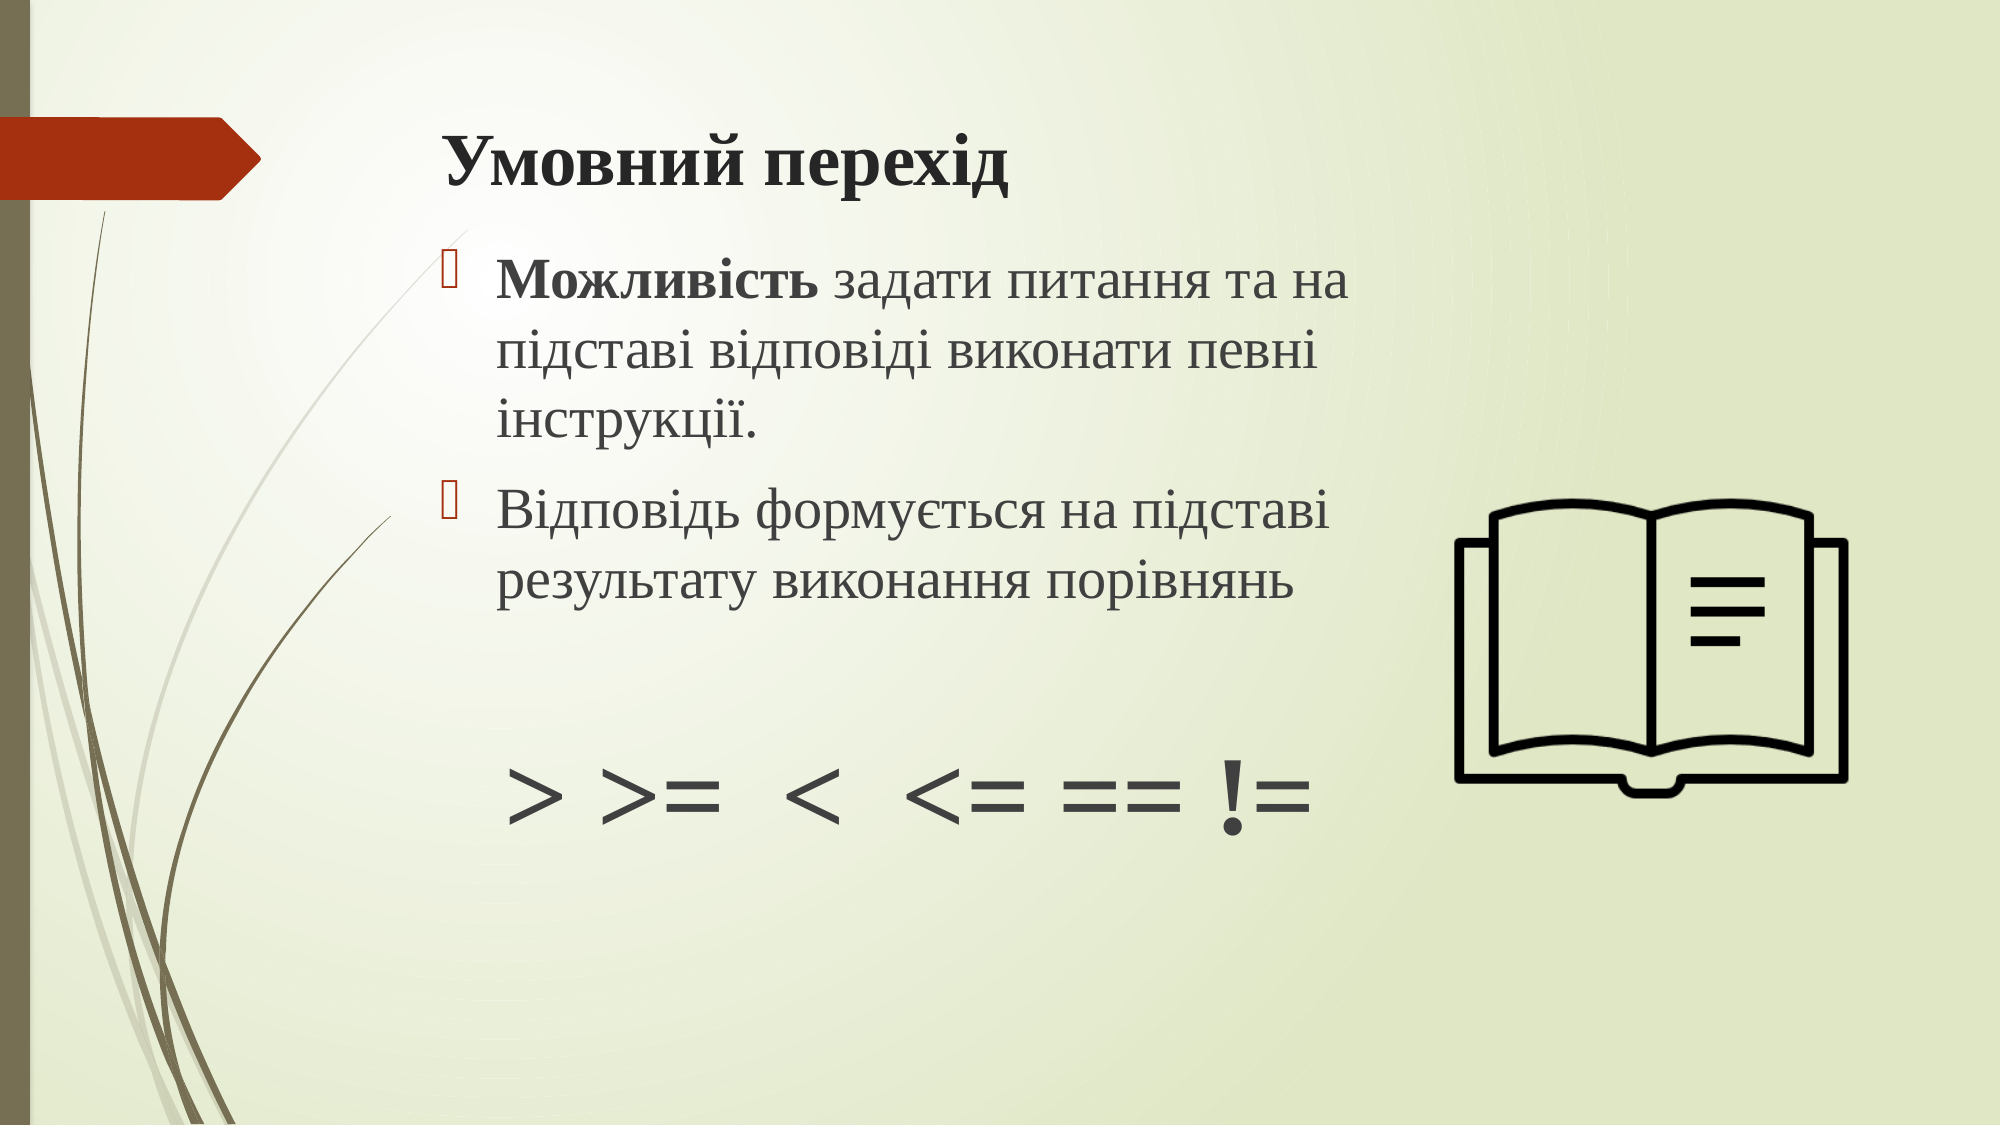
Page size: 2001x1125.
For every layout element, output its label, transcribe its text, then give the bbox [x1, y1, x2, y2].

list Можливість задати питання та на підставі відповіді виконати певні інструкції. Відповідь формується на підставі результату виконання порівнянь > >= < <= == != [424, 232, 1382, 1023]
title Умовний перехід [425, 102, 1888, 222]
picture [1415, 419, 1888, 892]
